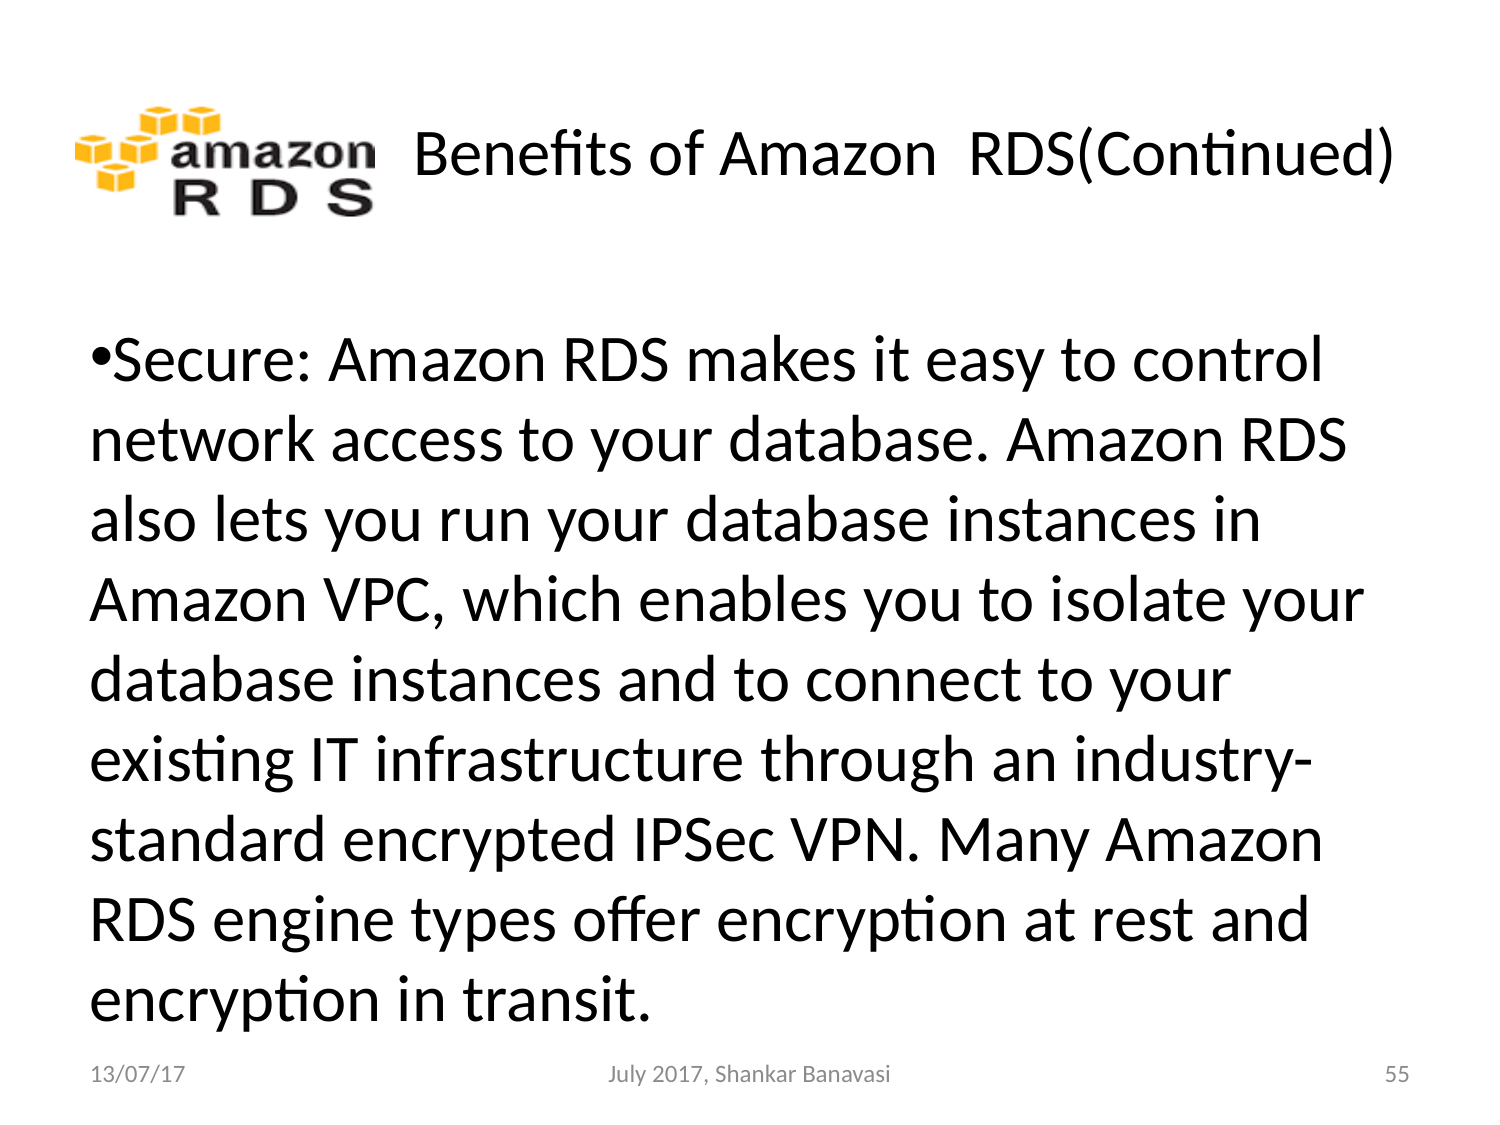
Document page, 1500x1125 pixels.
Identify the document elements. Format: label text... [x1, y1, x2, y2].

text_box 55 [1074, 1042, 1425, 1103]
text_box Benefits of Amazon RDS(Continued) [75, 45, 1425, 233]
text_box Secure: Amazon RDS makes it easy to control network access to your database. Amazon RDS also lets you run your database instances in Amazon VPC, which enables you to isolate your database instances and to connect to your existing IT infrastructure through an industry-standard encrypted IPSec VPN. Many Amazon RDS engine types offer encryption at rest and encryption in transit. [75, 262, 1425, 1038]
text_box July 2017, Shankar Banavasi [512, 1042, 988, 1103]
picture [74, 49, 376, 276]
text_box 13/07/17 [74, 1042, 425, 1103]
